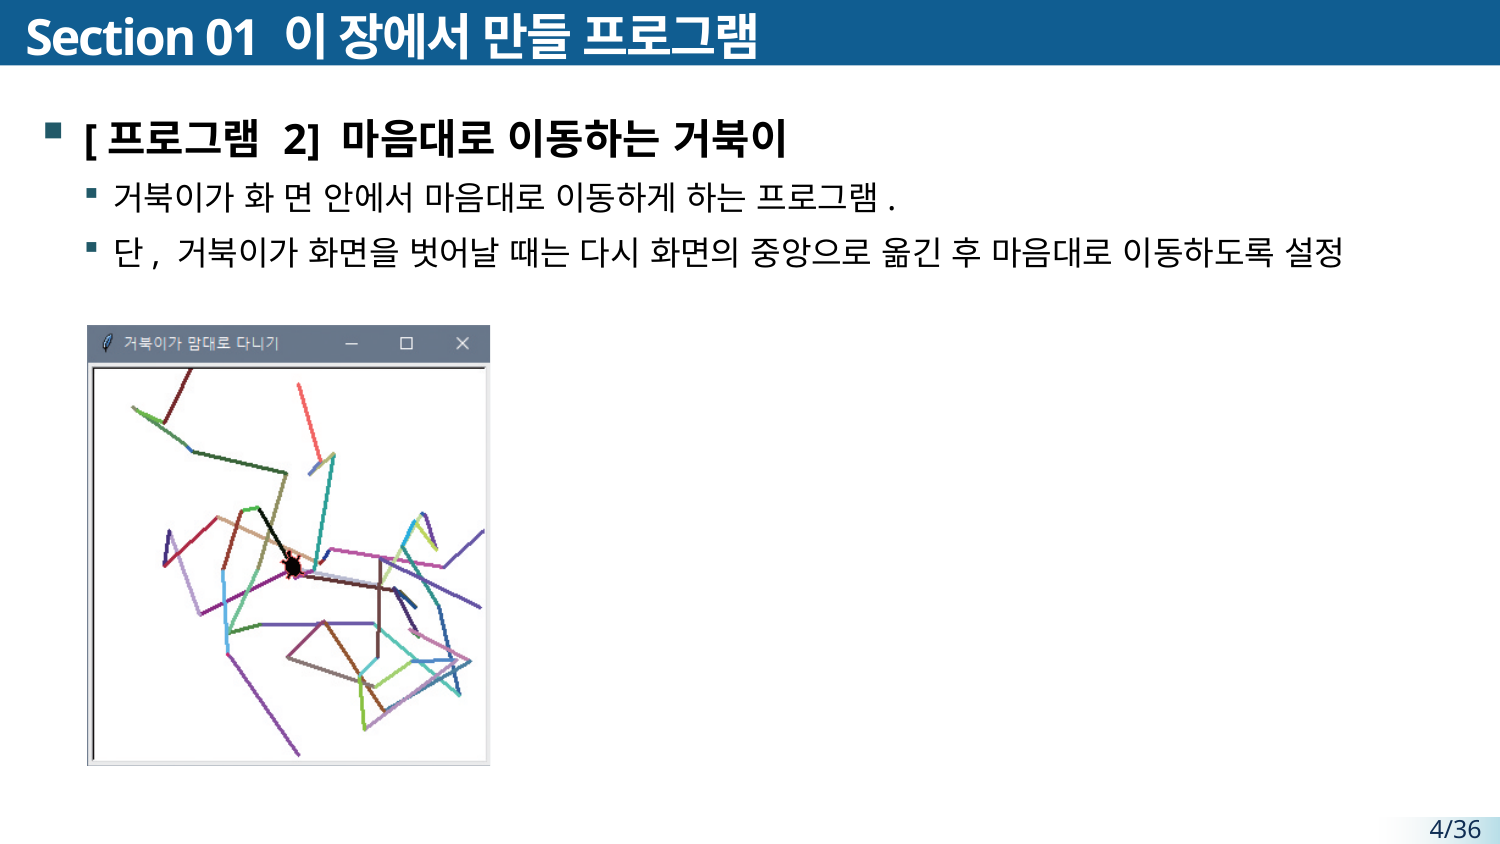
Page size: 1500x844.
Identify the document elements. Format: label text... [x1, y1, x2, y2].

title Section 01 이 장에서 만들 프로그램 [10, 6, 1288, 65]
picture [86, 325, 491, 766]
list [프로그램 2] 마음대로 이동하는 거북이 거북이가 화 면 안에서 마음대로 이동하게 하는 프로그램. 단, 거북이가 화면을 벗어날 때는 다시 화면의 중앙으로 옮긴 후 마음대로 이동하도록 설정 [10, 95, 1481, 793]
